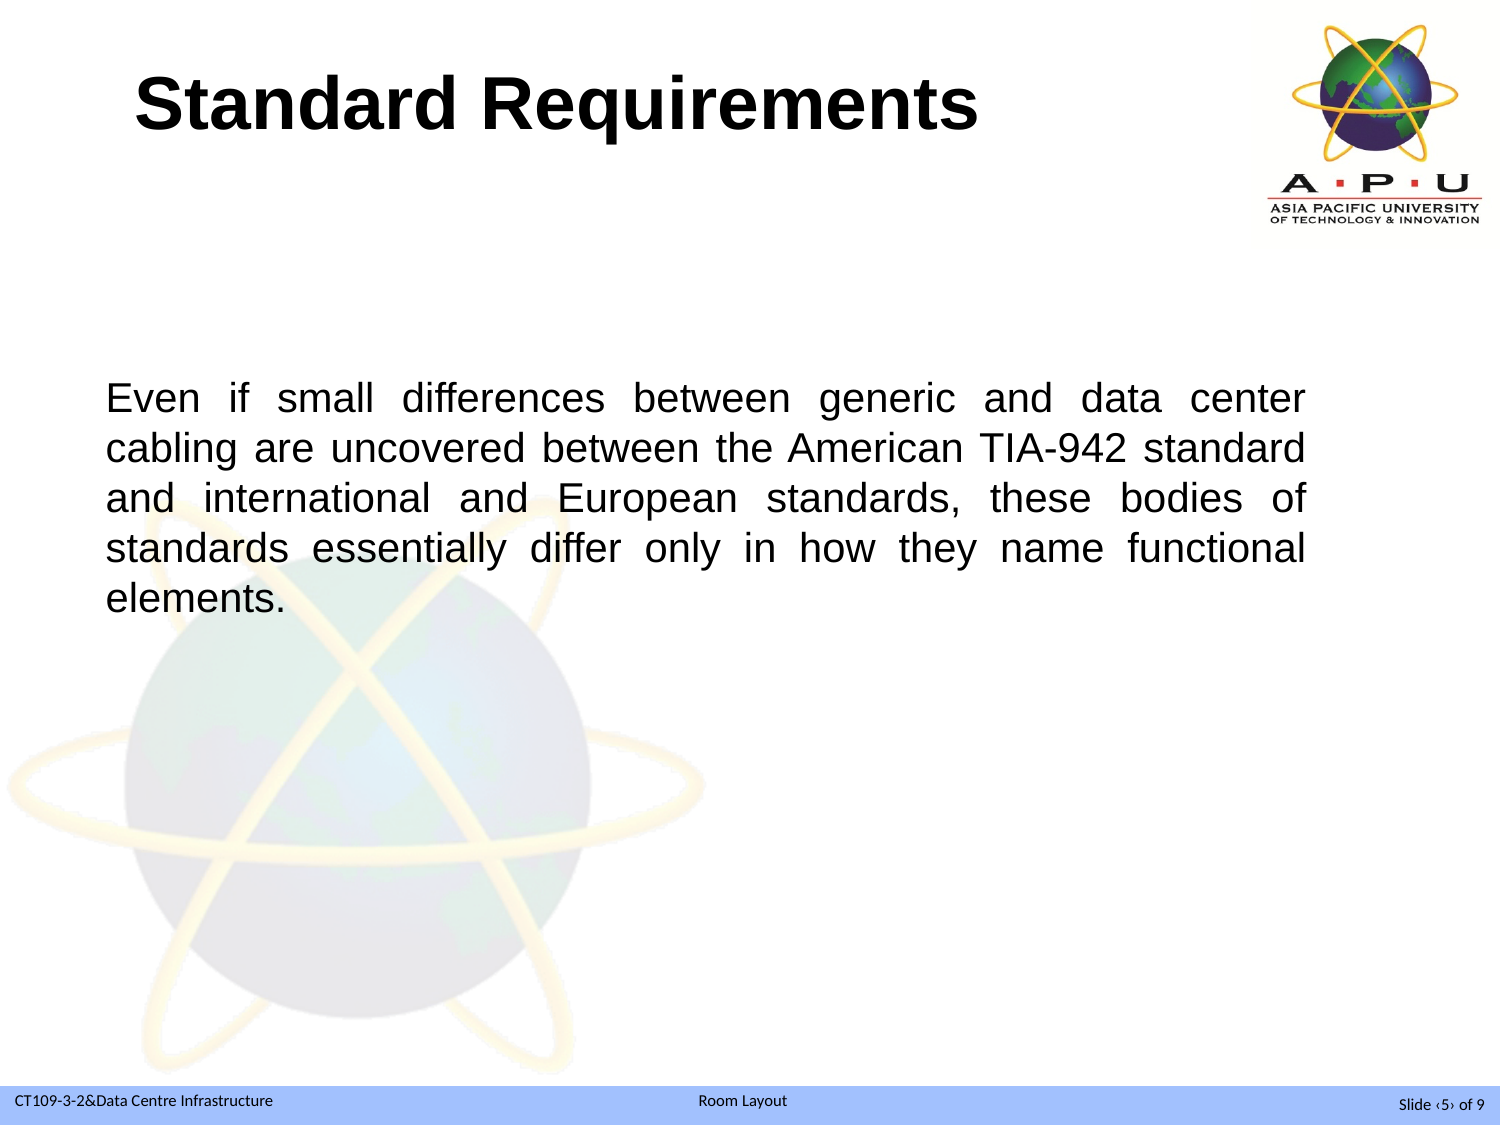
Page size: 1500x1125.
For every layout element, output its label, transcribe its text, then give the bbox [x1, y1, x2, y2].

list Even if small differences between generic and data center cabling are uncovered between the American TIA-942 standard and international and European standards, these bodies of standards essentially differ only in how they name functional elements. [90, 363, 1322, 1106]
picture [1251, 0, 1500, 249]
title Standard Requirements [90, 0, 1025, 199]
footer Slide ‹5› of 9 [1024, 1086, 1500, 1125]
